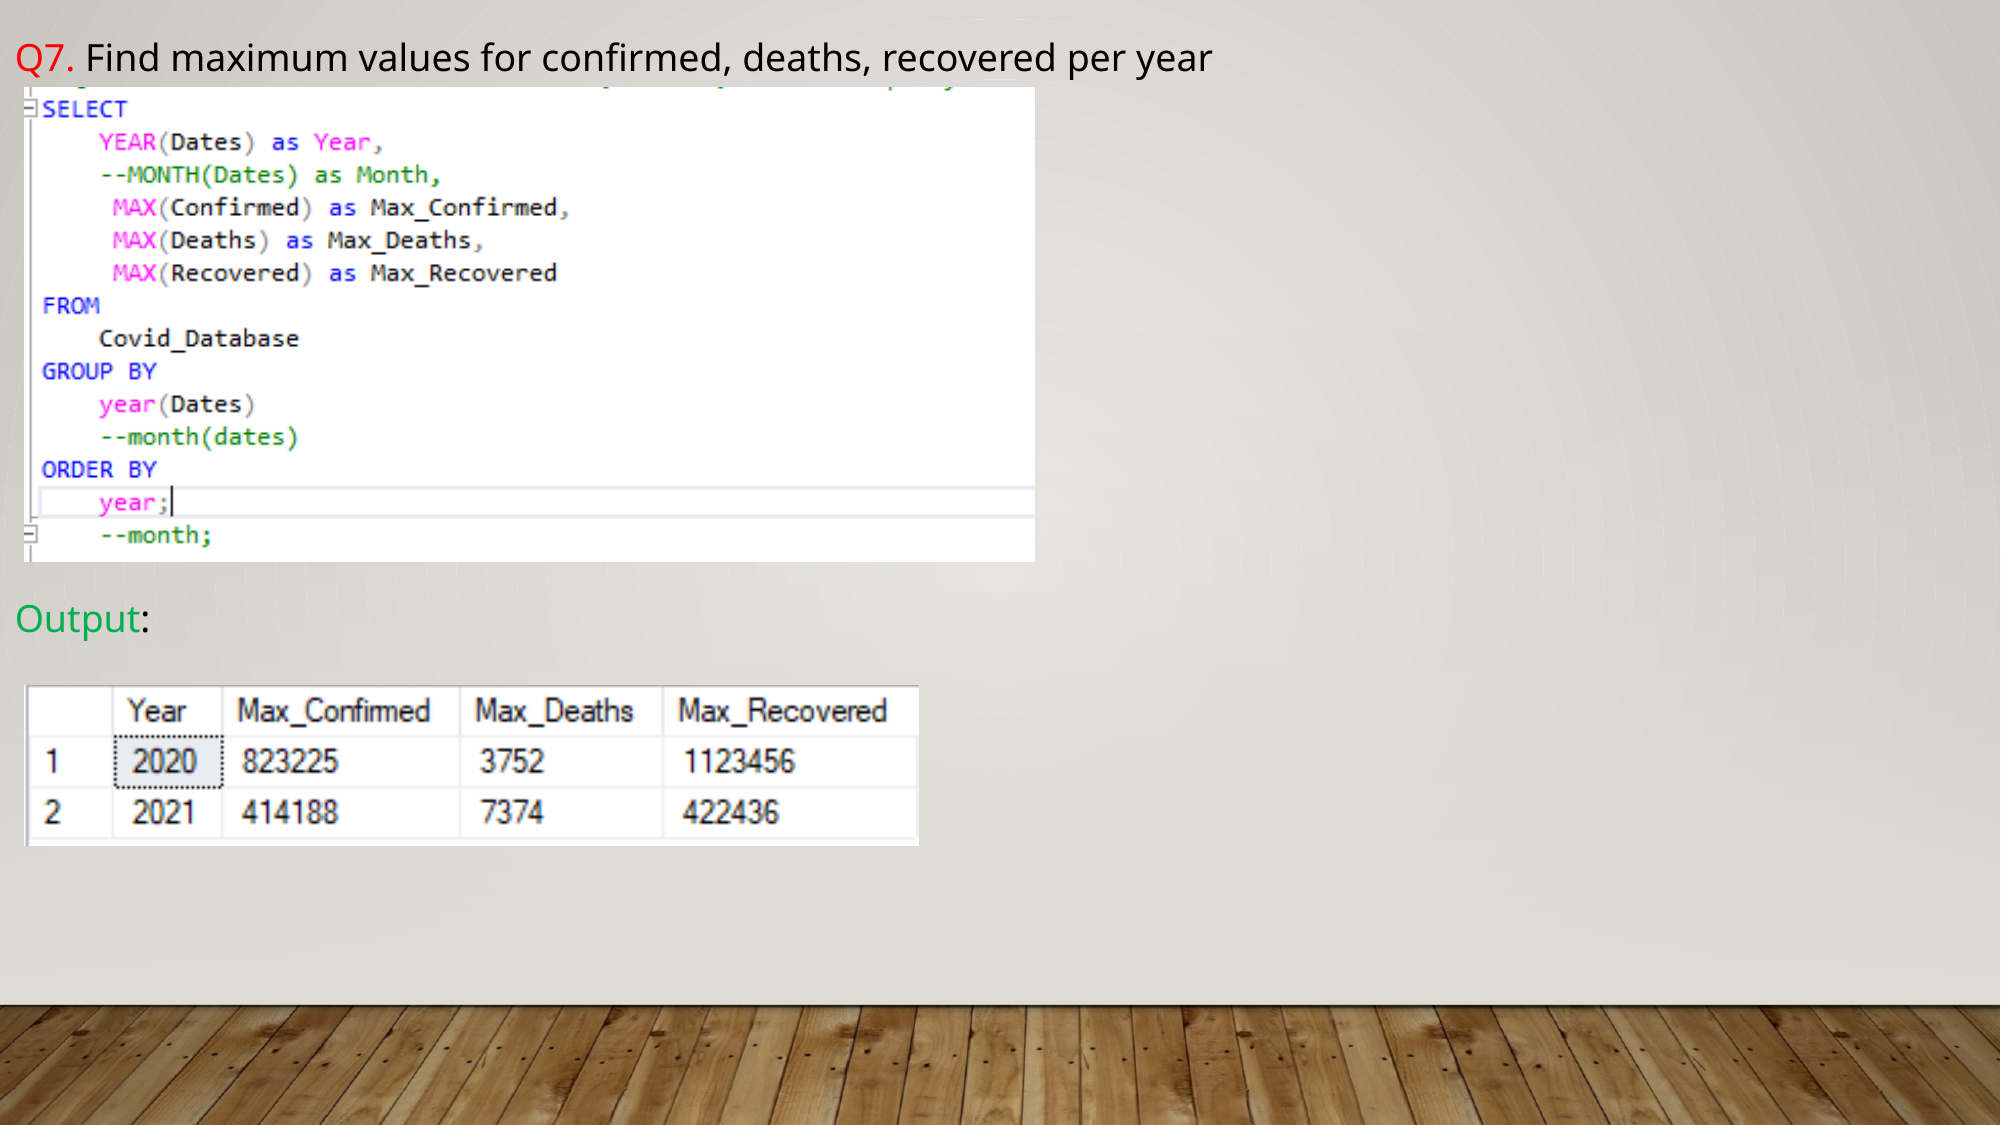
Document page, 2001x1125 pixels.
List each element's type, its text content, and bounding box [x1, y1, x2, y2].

picture [24, 87, 1035, 562]
picture [24, 684, 919, 846]
text_box Q7. Find maximum values for confirmed, deaths, recovered per year [0, 27, 2000, 87]
text_box Output: [0, 587, 2000, 692]
picture [0, 1005, 2000, 1125]
